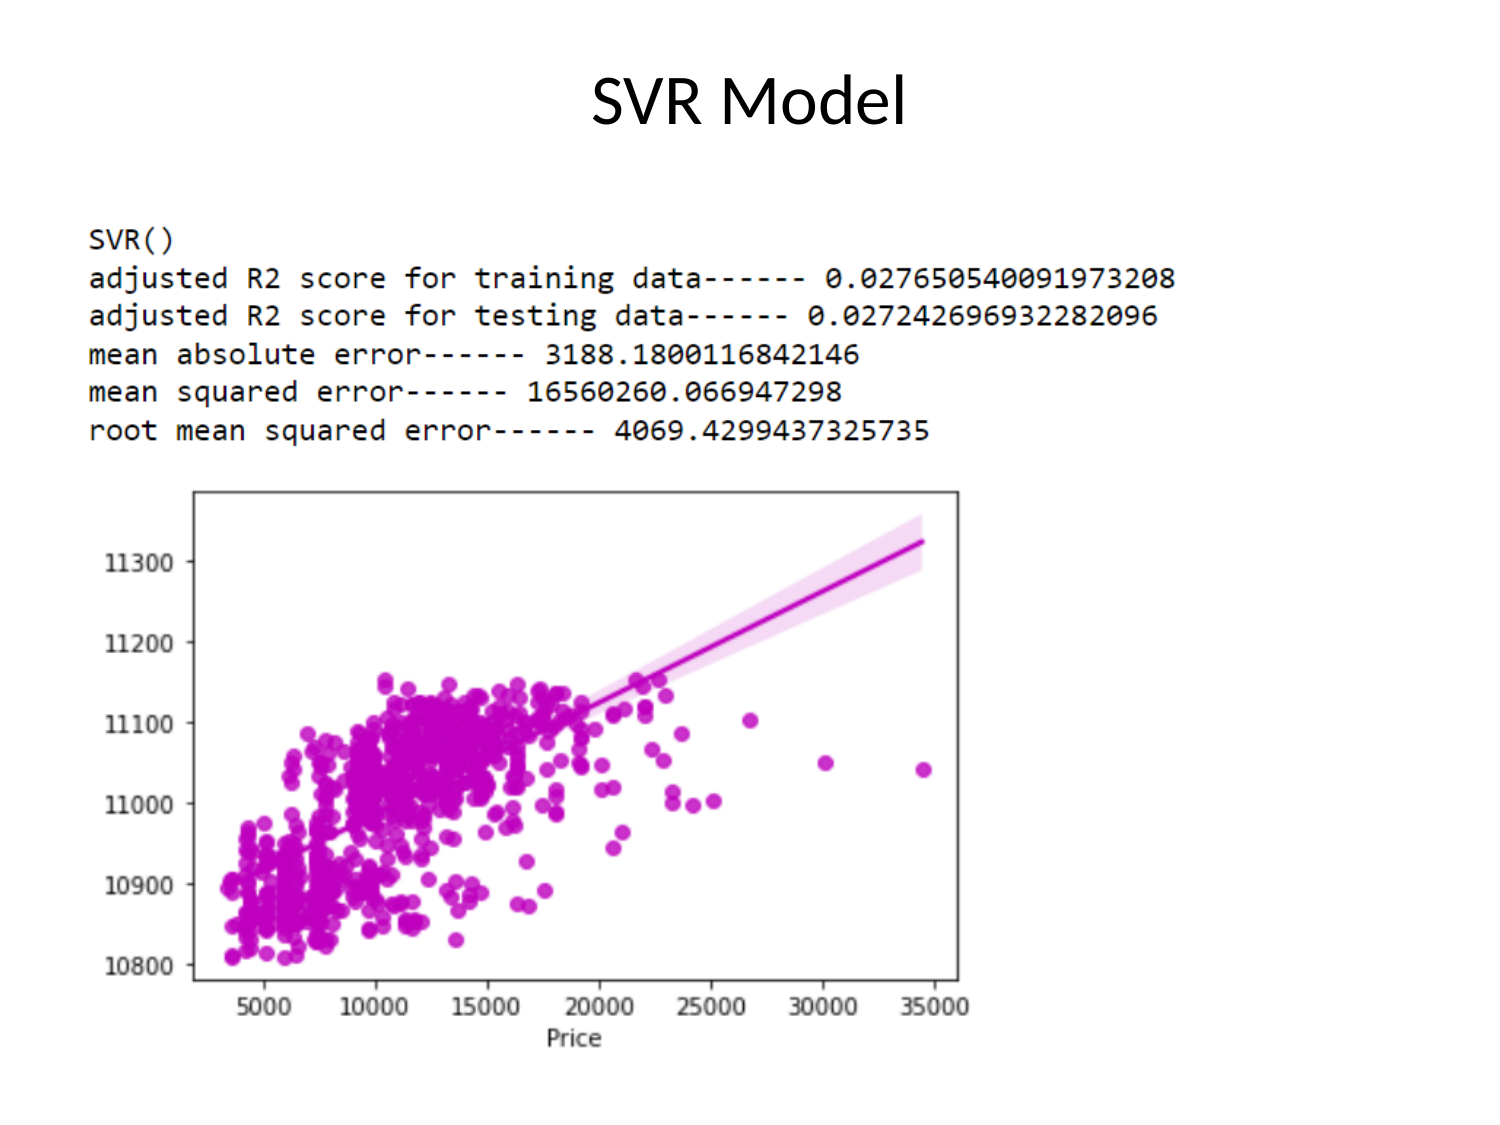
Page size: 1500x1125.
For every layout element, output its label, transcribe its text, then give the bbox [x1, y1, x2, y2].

title SVR Model [75, 45, 1425, 206]
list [52, 207, 1471, 1059]
